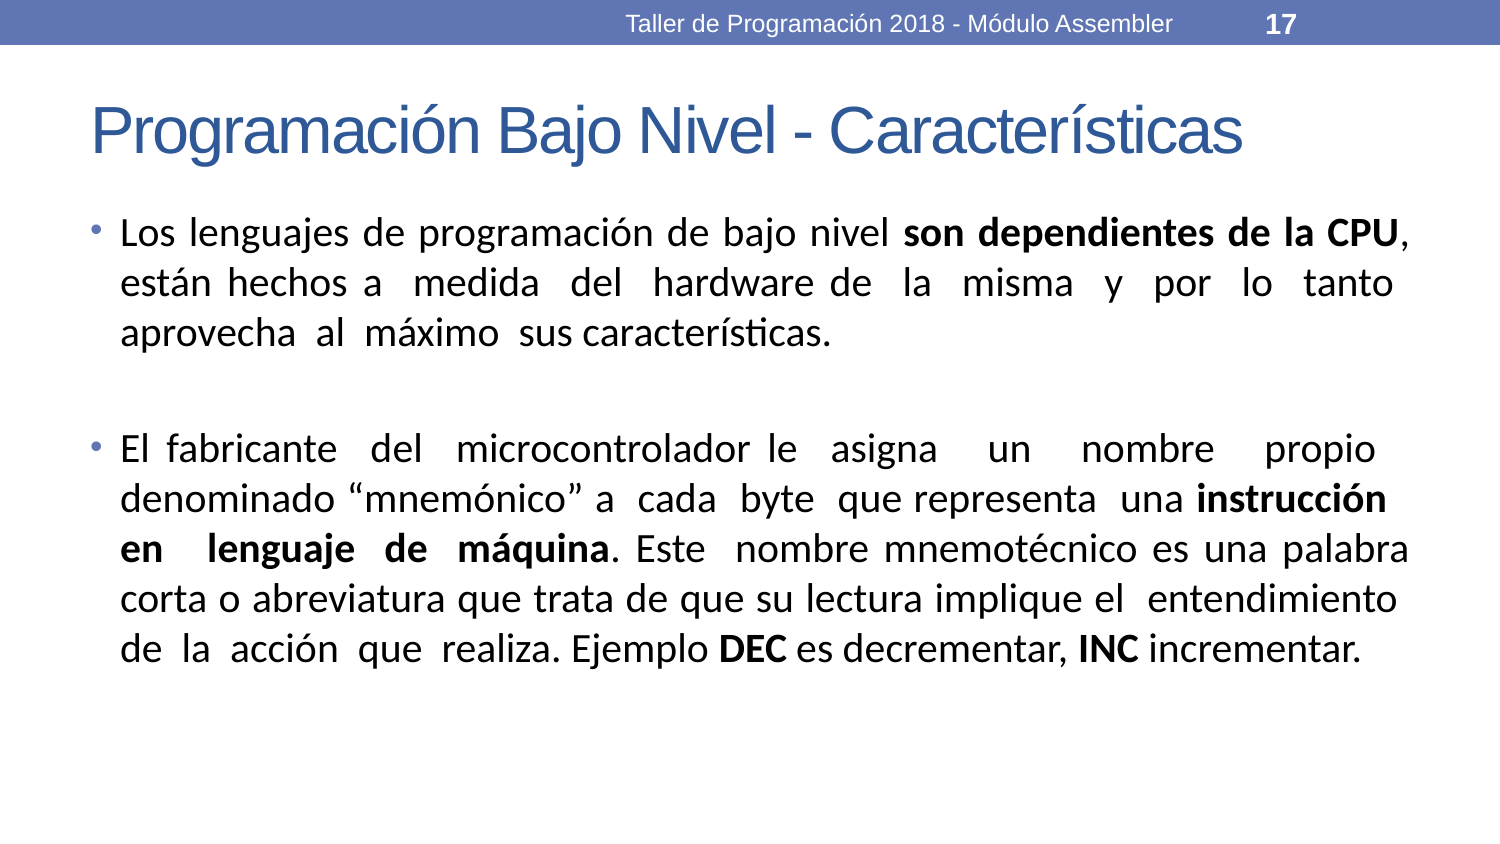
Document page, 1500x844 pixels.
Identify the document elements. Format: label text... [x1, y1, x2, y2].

title Programación Bajo Nivel - Características [75, 65, 1425, 188]
slide_number 17 [1250, 2, 1425, 43]
list Los lenguajes de programación de bajo nivel son dependientes de la CPU, están hechos a medida del hardware de la misma y por lo tanto aprovecha al máximo sus características. El fabricante del microcontrolador le asigna un nombre propio denominado “mnemónico” a cada byte que representa una instrucción en lenguaje de máquina. Este nombre mnemotécnico es una palabra corta o abreviatura que trata de que su lectura implique el entendimiento de la acción que realiza. Ejemplo DEC es decrementar, INC incrementar. [75, 196, 1425, 797]
footer Taller de Programación 2018 - Módulo Assembler [562, 2, 1238, 43]
